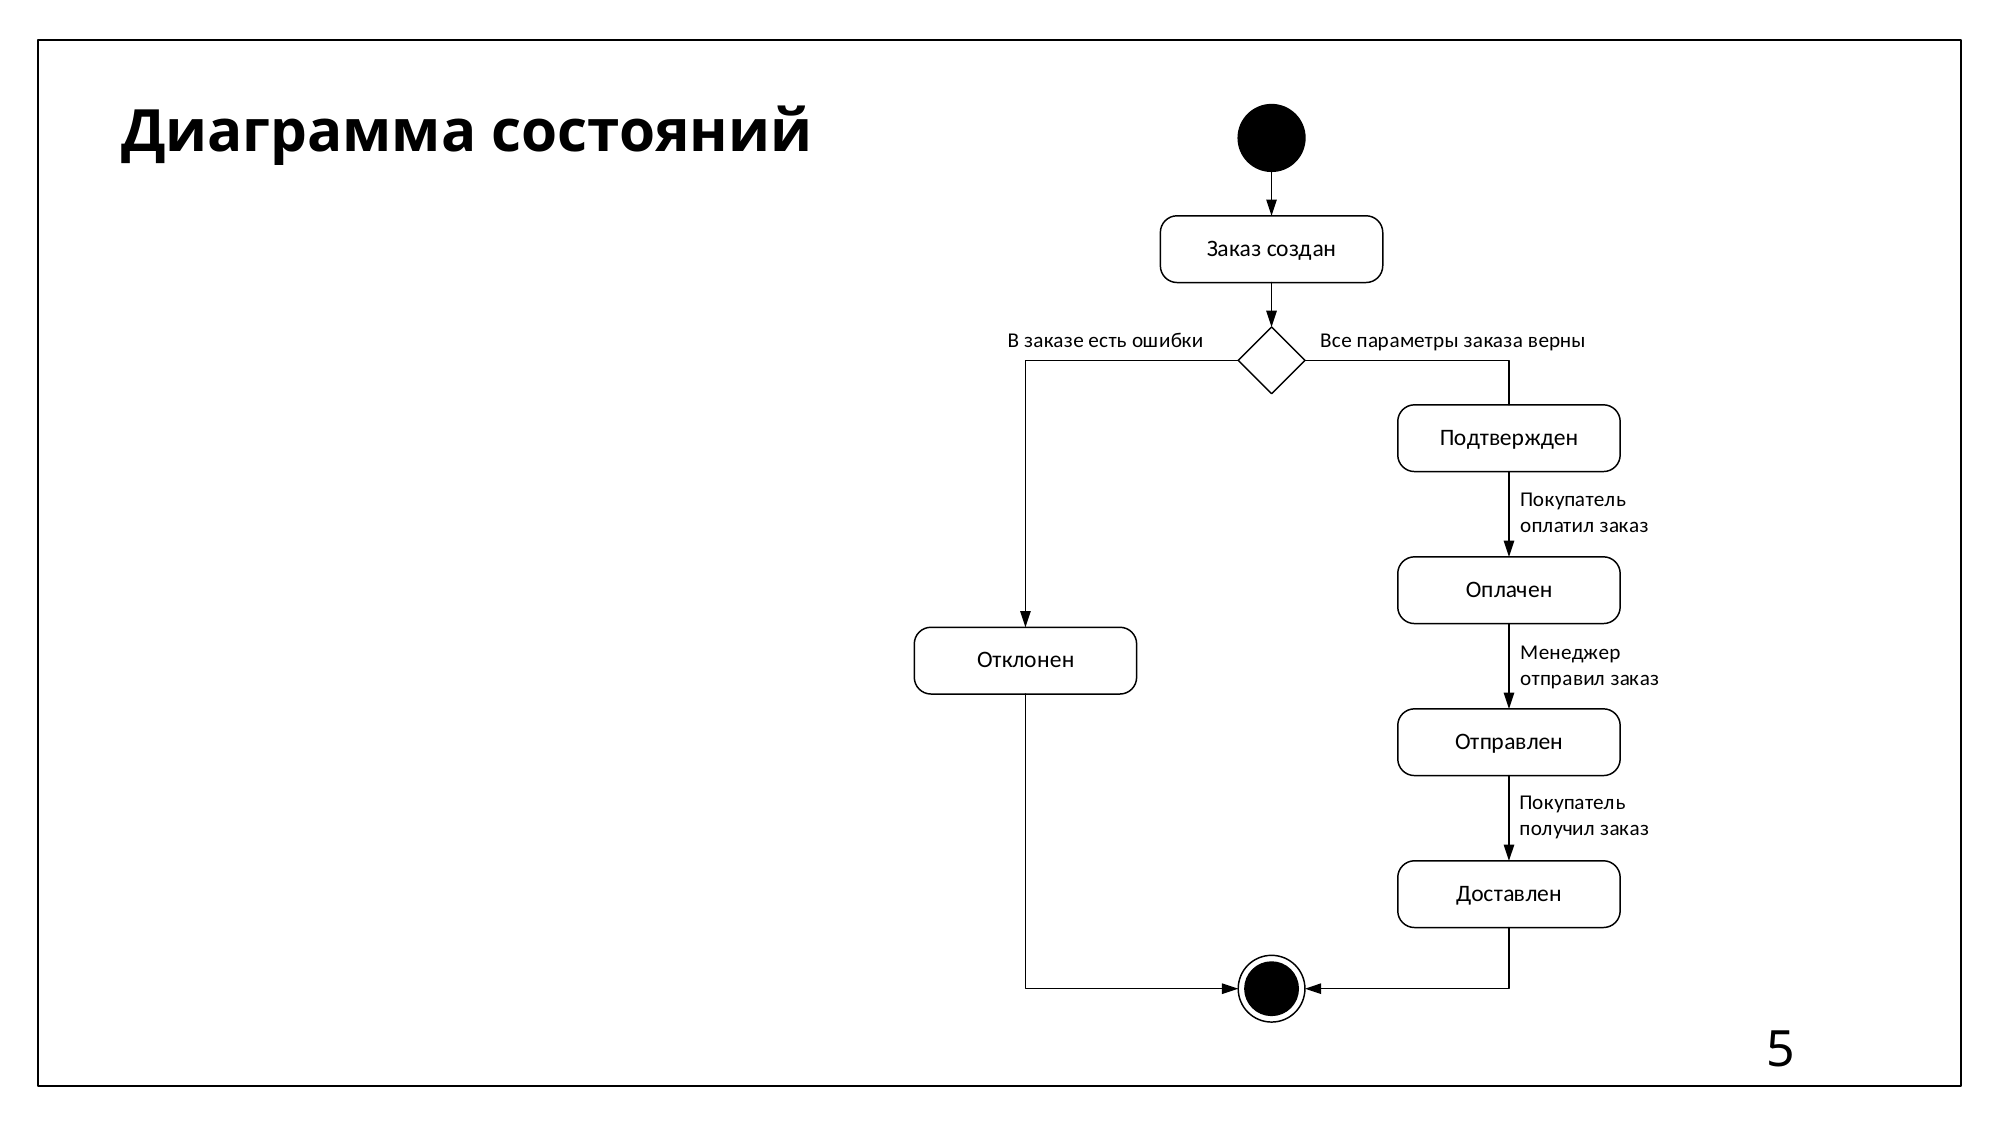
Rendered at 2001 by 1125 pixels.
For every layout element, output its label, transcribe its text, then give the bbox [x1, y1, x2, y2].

text_box Диаграмма состояний [106, 85, 827, 170]
slide_number 5 [1530, 1020, 1811, 1081]
picture [911, 101, 1671, 1024]
